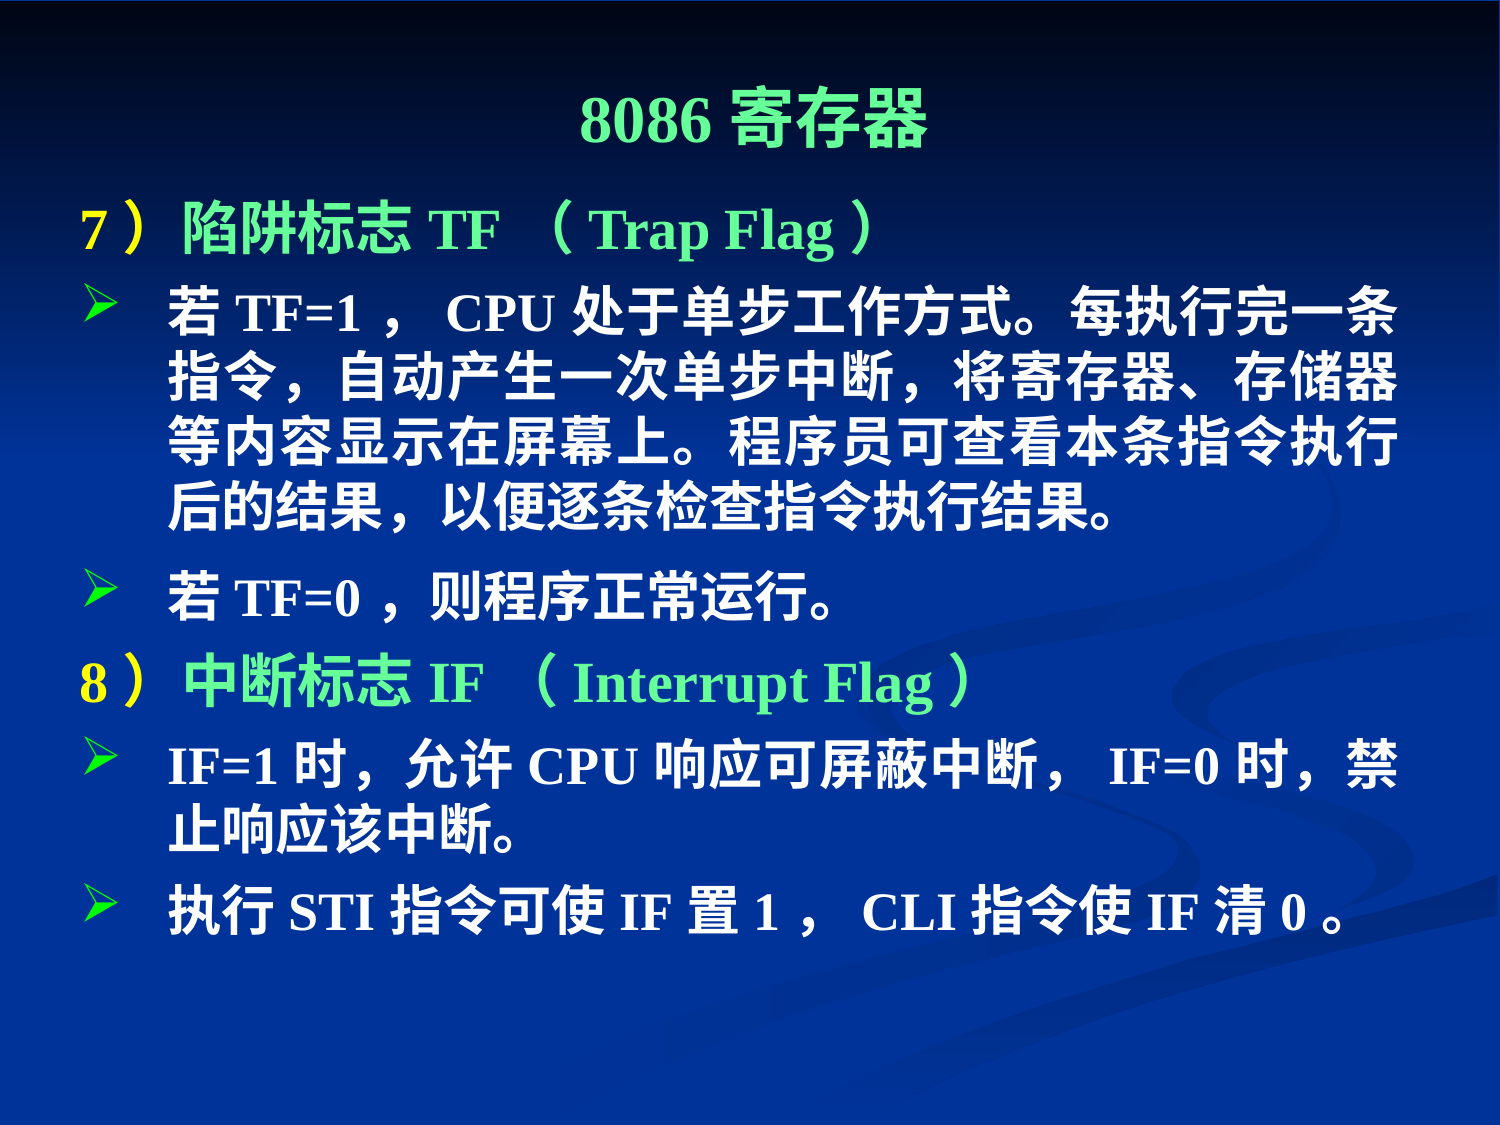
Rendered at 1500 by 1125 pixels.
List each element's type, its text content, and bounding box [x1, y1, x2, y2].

list 7）陷阱标志TF（Trap Flag） 若TF=1，CPU处于单步工作方式。每执行完一条指令，自动产生一次单步中断，将寄存器、存储器等内容显示在屏幕上。程序员可查看本条指令执行后的结果，以便逐条检查指令执行结果。 若TF=0，则程序正常运行。 8）中断标志IF（Interrupt Flag） IF=1时，允许CPU响应可屏蔽中断，IF=0时，禁止响应该中断。 执行STI指令可使IF置1，CLI指令使IF清0。 [64, 183, 1416, 1040]
title 8086寄存器 [78, 60, 1430, 172]
